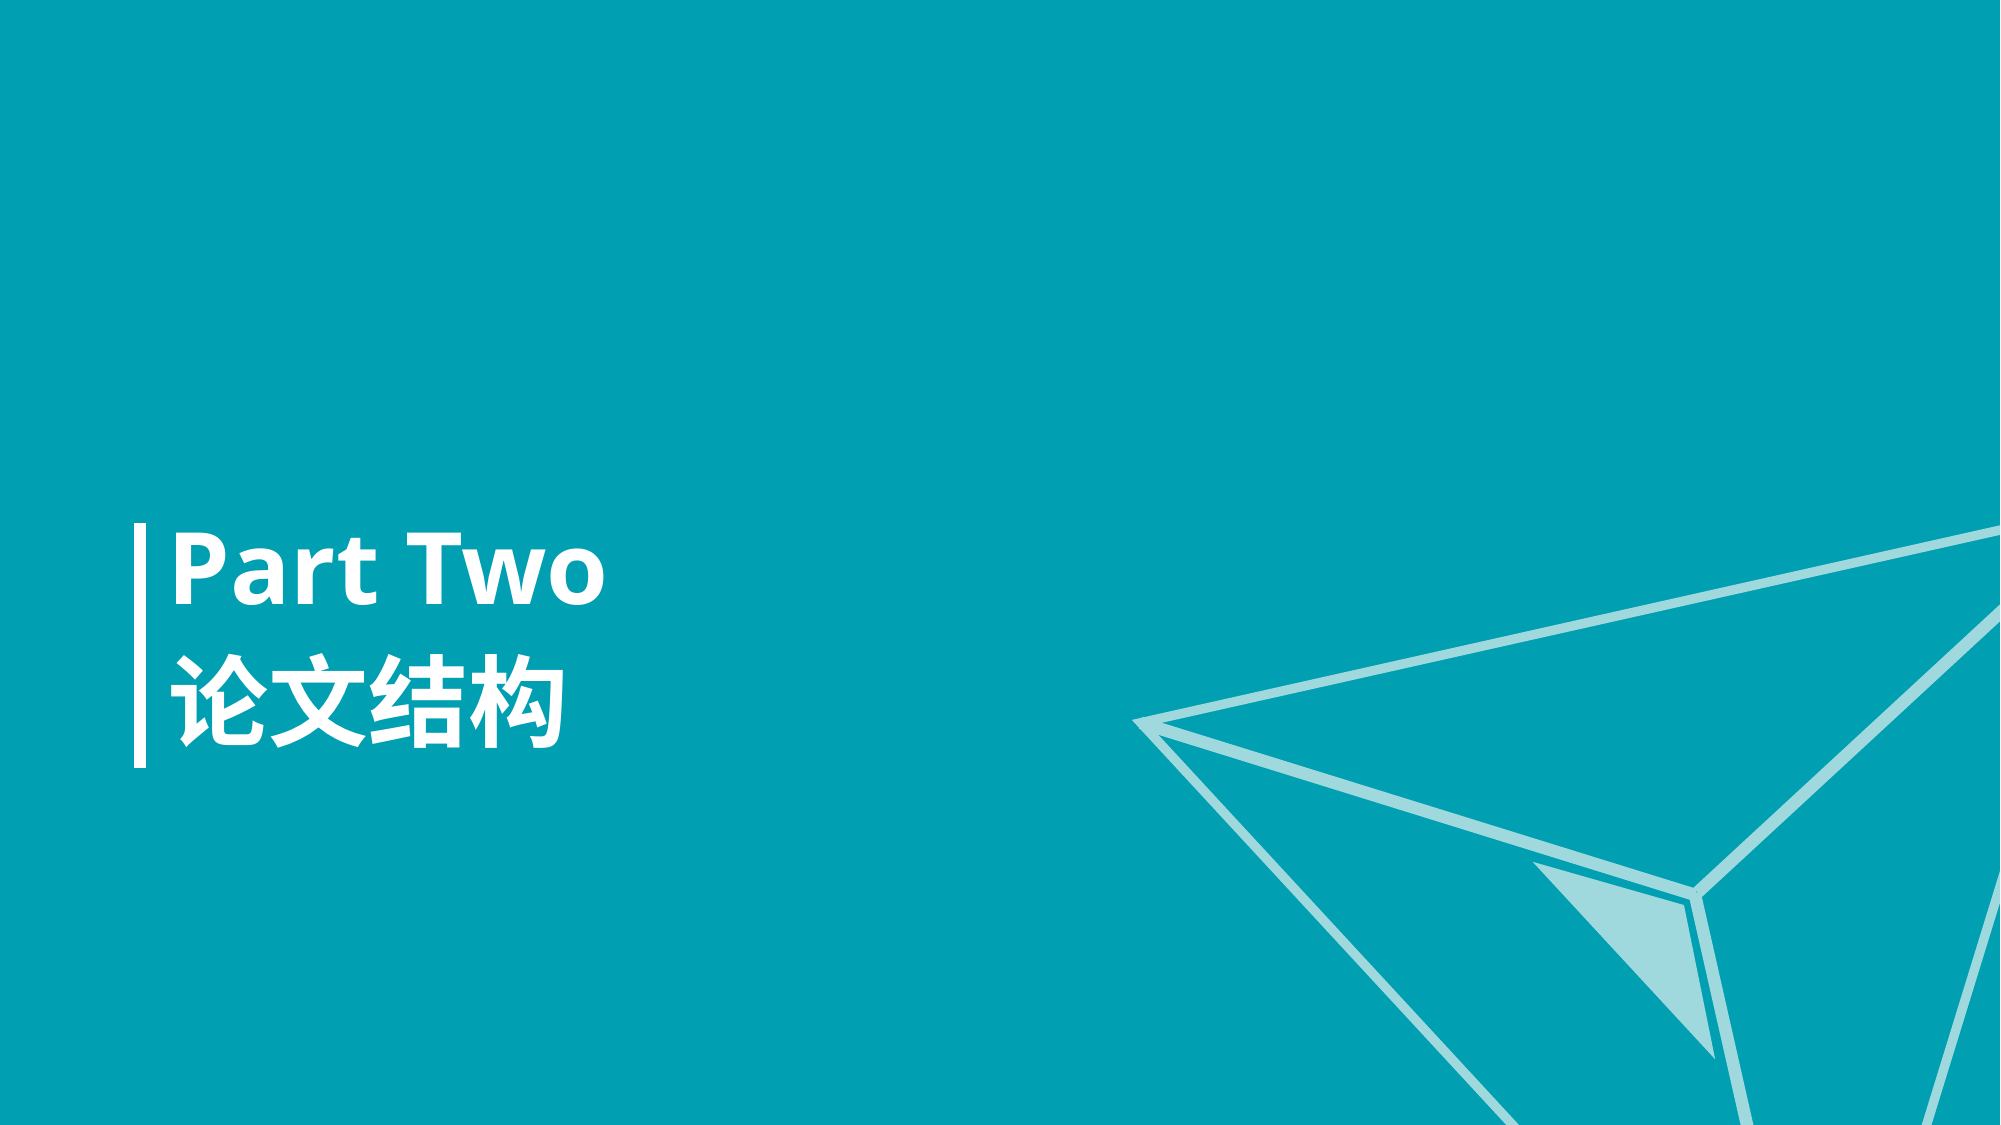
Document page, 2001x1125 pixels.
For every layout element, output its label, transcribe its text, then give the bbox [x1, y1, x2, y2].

list 论文结构 [154, 645, 1104, 781]
list Part Two [152, 510, 1102, 646]
